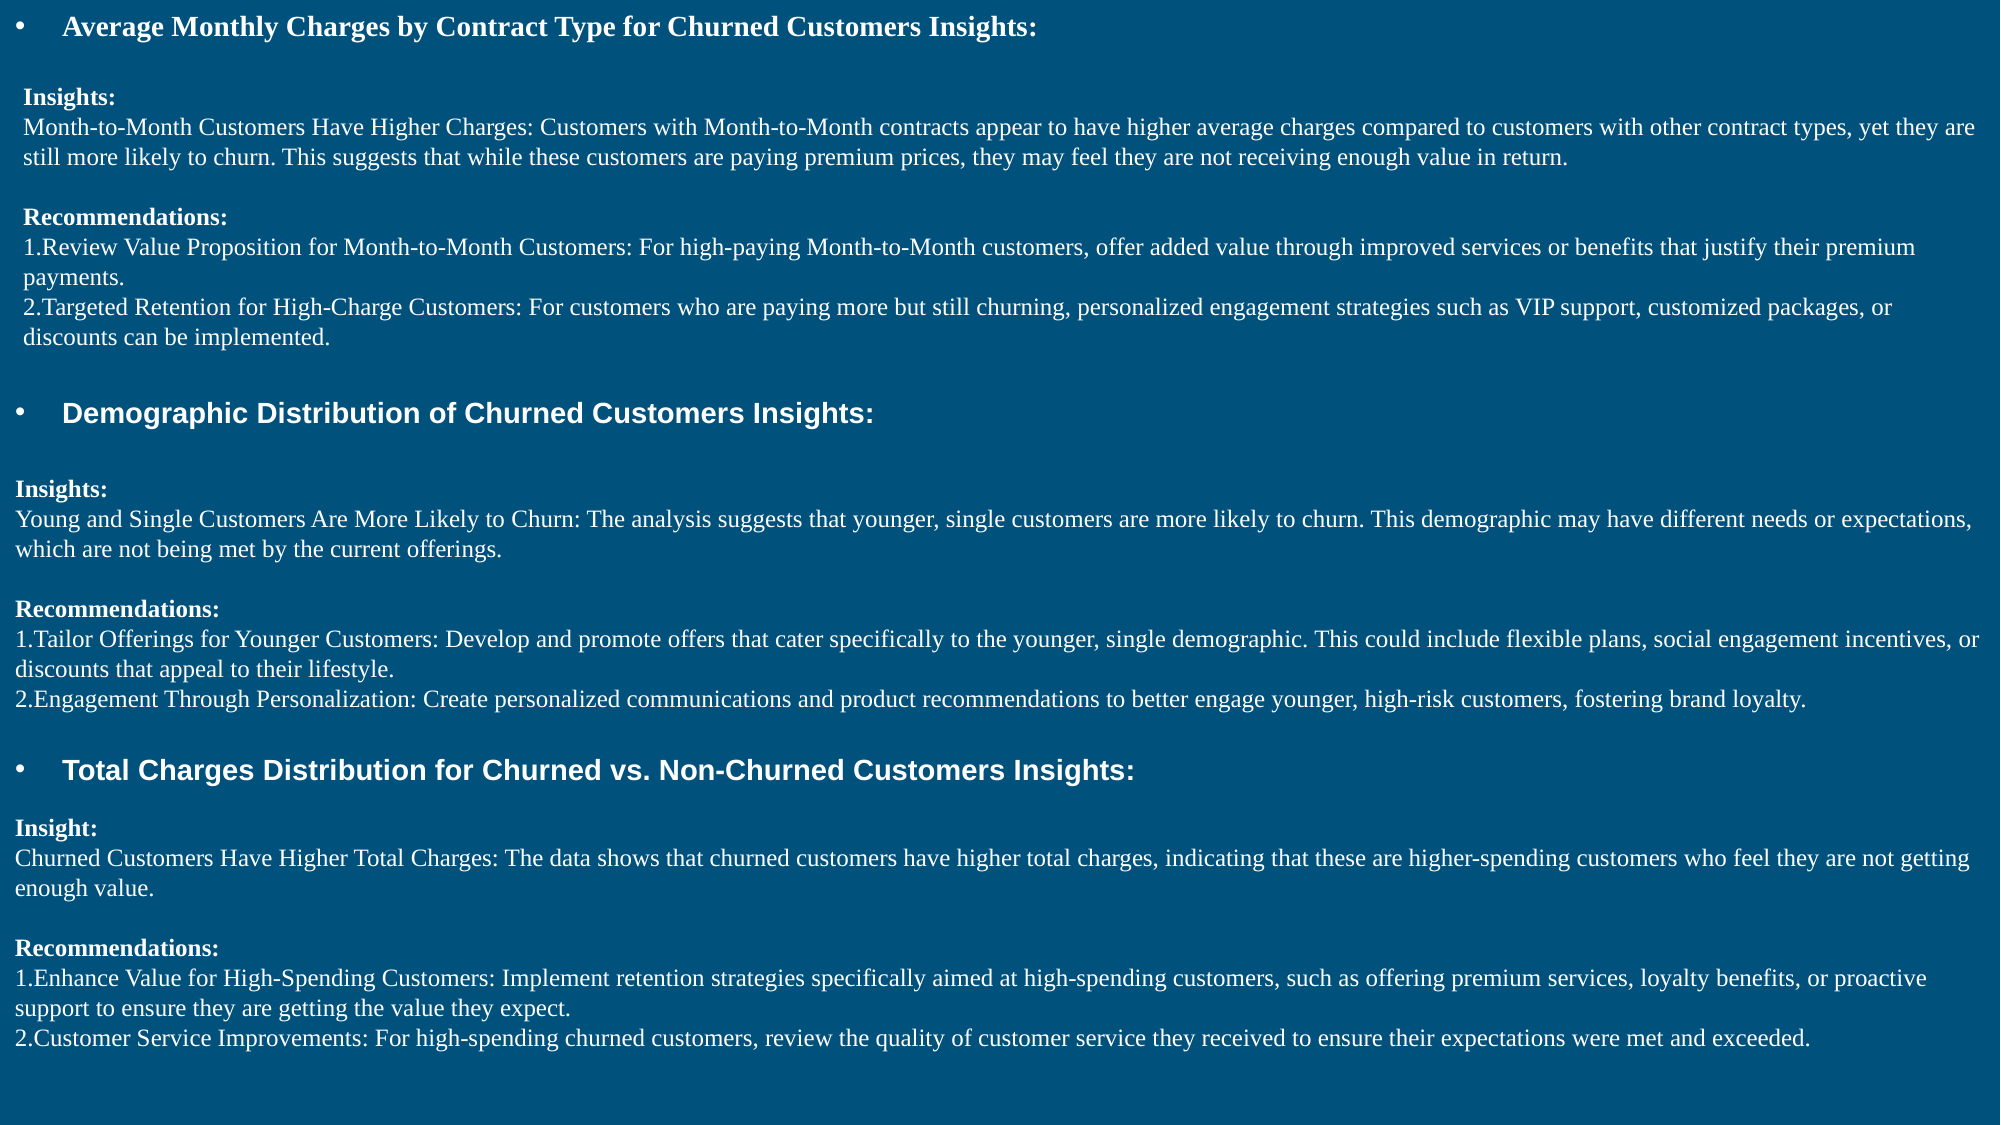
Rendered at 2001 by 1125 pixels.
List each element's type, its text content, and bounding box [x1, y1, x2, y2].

text_box Demographic Distribution of Churned Customers Insights: [0, 386, 2000, 445]
text_box Average Monthly Charges by Contract Type for Churned Customers Insights: [0, 0, 2000, 54]
text_box Insight: Churned Customers Have Higher Total Charges: The data shows that churned customers have higher total charges, indicating that these are higher-spending customers who feel they are not getting enough value. Recommendations: 1.Enhance Value for High-Spending Customers: Implement retention strategies specifically aimed at high-spending customers, such as offering premium services, loyalty benefits, or proactive support to ensure they are getting the value they expect. 2.Customer Service Improvements: For high-spending churned customers, review the quality of customer service they received to ensure their expectations were met and exceeded. [0, 803, 2000, 1108]
text_box Total Charges Distribution for Churned vs. Non-Churned Customers Insights: [0, 743, 2000, 794]
text_box Insights: Month-to-Month Customers Have Higher Charges: Customers with Month-to-Month contracts appear to have higher average charges compared to customers with other contract types, yet they are still more likely to churn. This suggests that while these customers are paying premium prices, they may feel they are not receiving enough value in return. Recommendations: 1.Review Value Proposition for Month-to-Month Customers: For high-paying Month-to-Month customers, offer added value through improved services or benefits that justify their premium payments. 2.Targeted Retention for High-Charge Customers: For customers who are paying more but still churning, personalized engagement strategies such as VIP support, customized packages, or discounts can be implemented. [8, 73, 2000, 363]
text_box Insights: Young and Single Customers Are More Likely to Churn: The analysis suggests that younger, single customers are more likely to churn. This demographic may have different needs or expectations, which are not being met by the current offerings. Recommendations: 1.Tailor Offerings for Younger Customers: Develop and promote offers that cater specifically to the younger, single demographic. This could include flexible plans, social engagement incentives, or discounts that appeal to their lifestyle. 2.Engagement Through Personalization: Create personalized communications and product recommendations to better engage younger, high-risk customers, fostering brand loyalty. [0, 465, 2000, 724]
